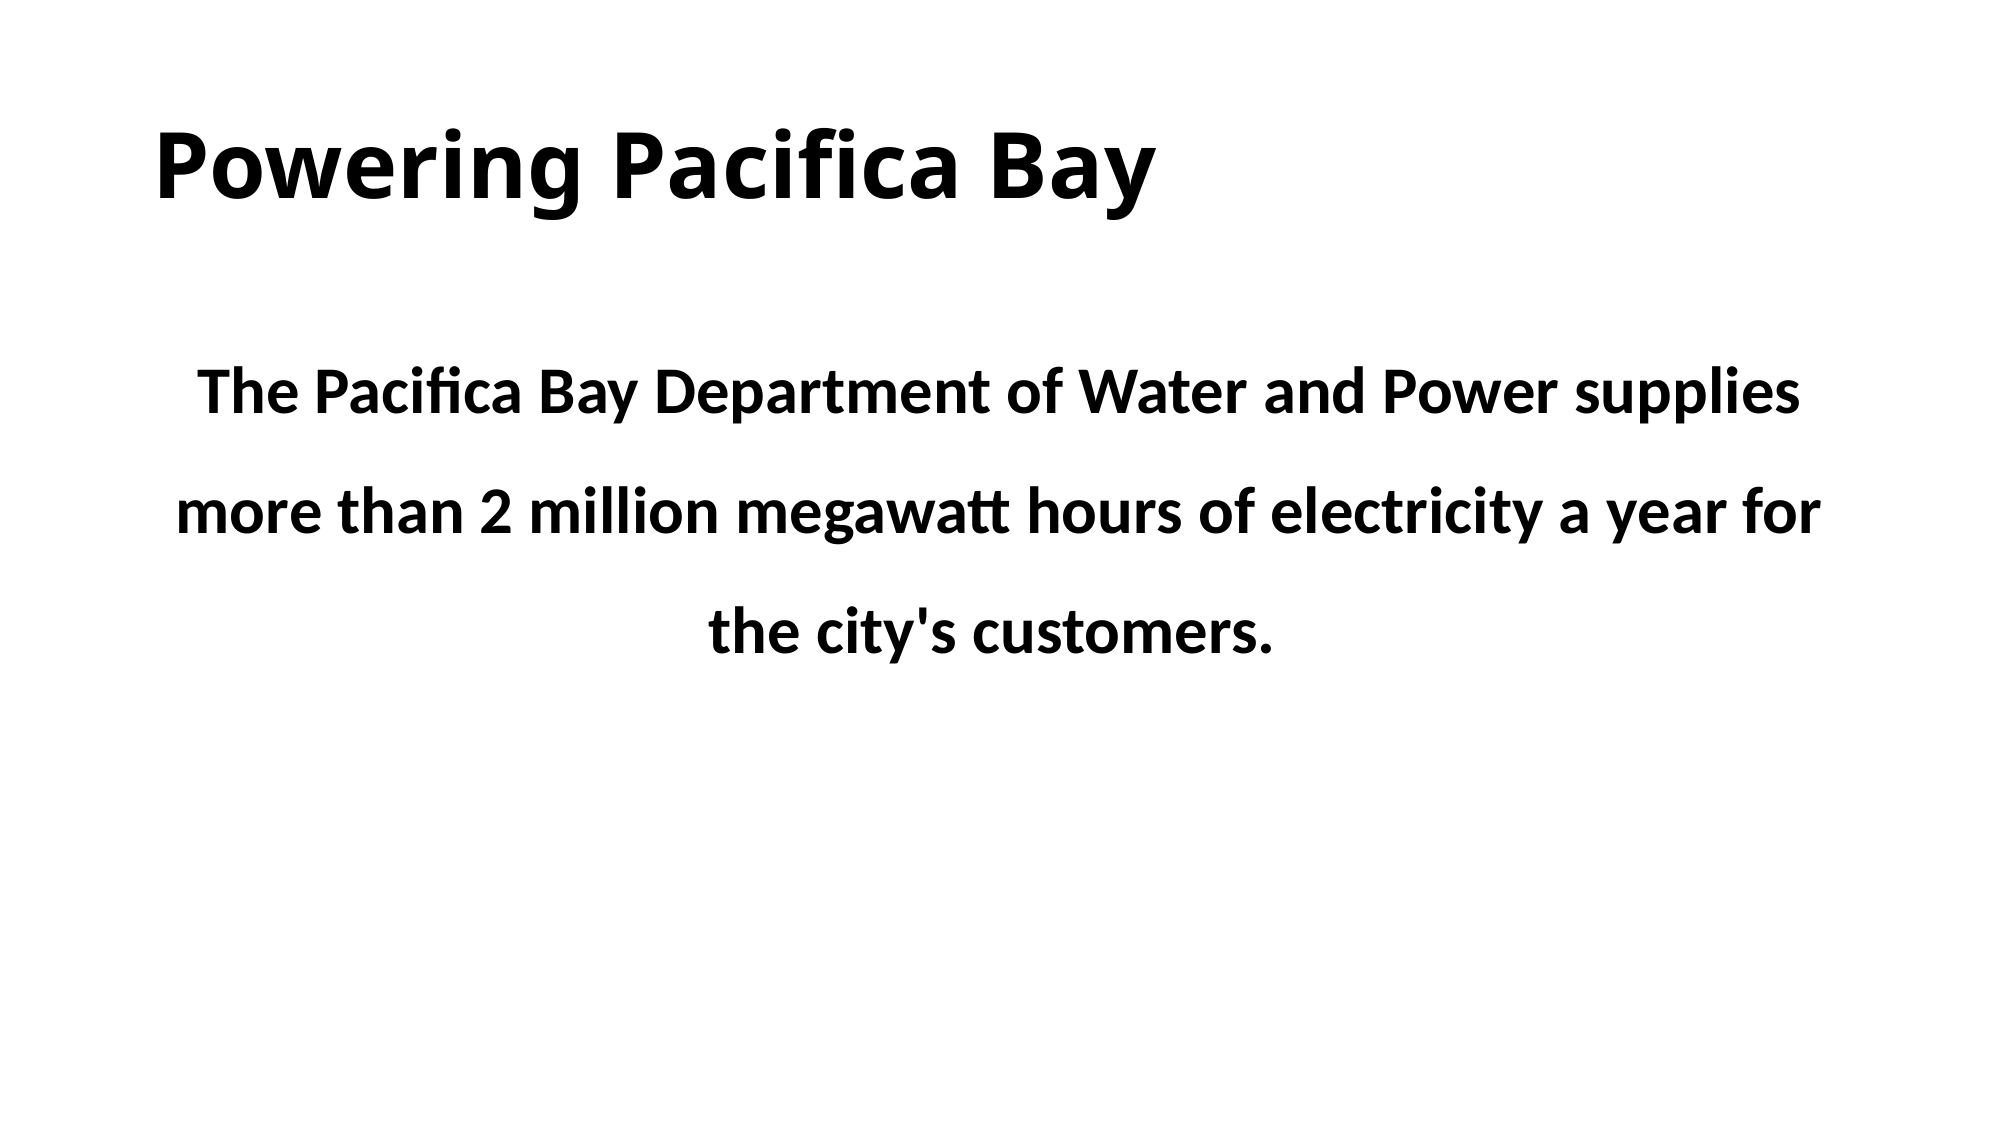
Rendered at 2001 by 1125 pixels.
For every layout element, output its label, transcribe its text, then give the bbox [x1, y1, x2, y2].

list The Pacifica Bay Department of Water and Power supplies more than 2 million megawatt hours of electricity a year for the city's customers. [137, 299, 1863, 1014]
title Powering Pacifica Bay [137, 59, 1863, 278]
